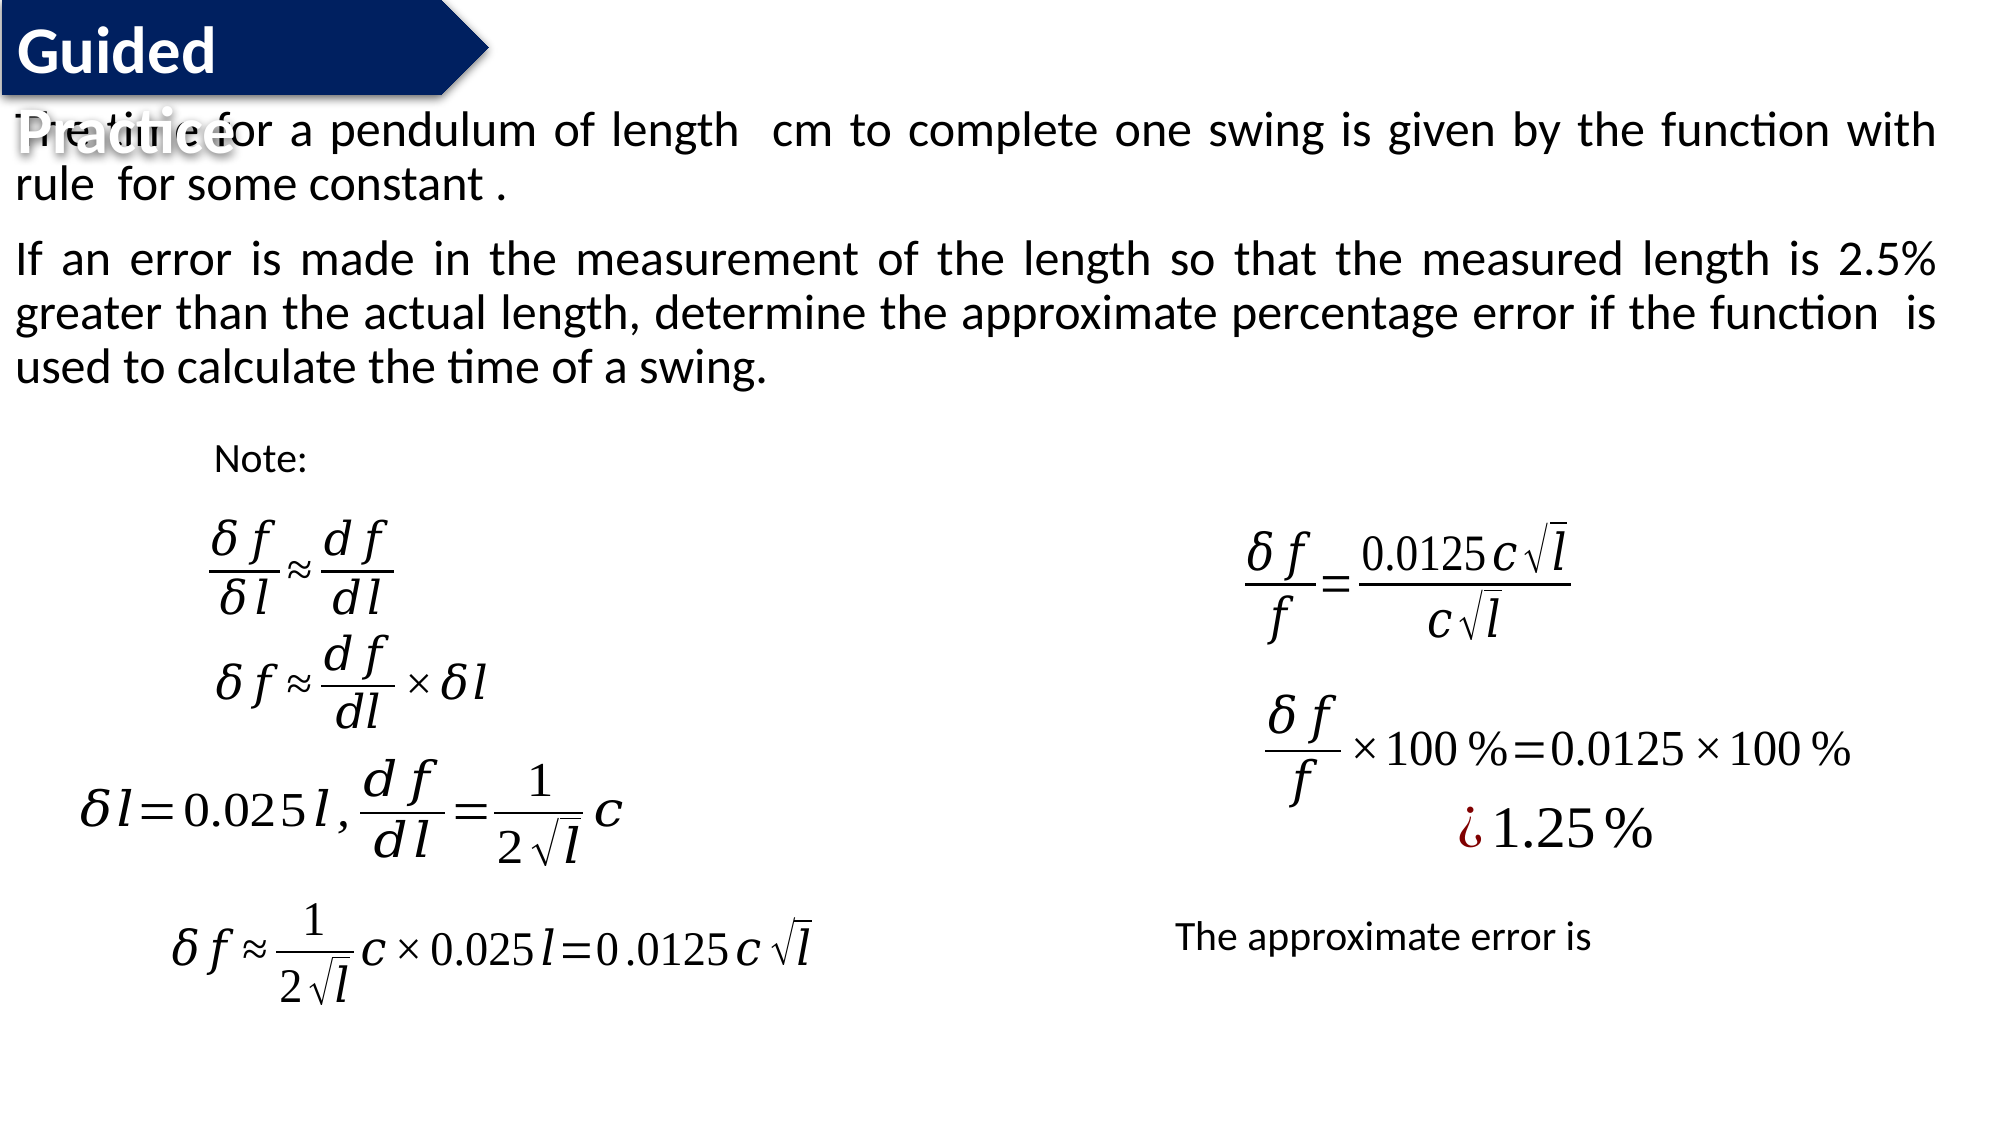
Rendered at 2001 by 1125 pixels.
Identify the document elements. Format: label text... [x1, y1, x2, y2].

text_box Guided Practice [2, 0, 489, 95]
